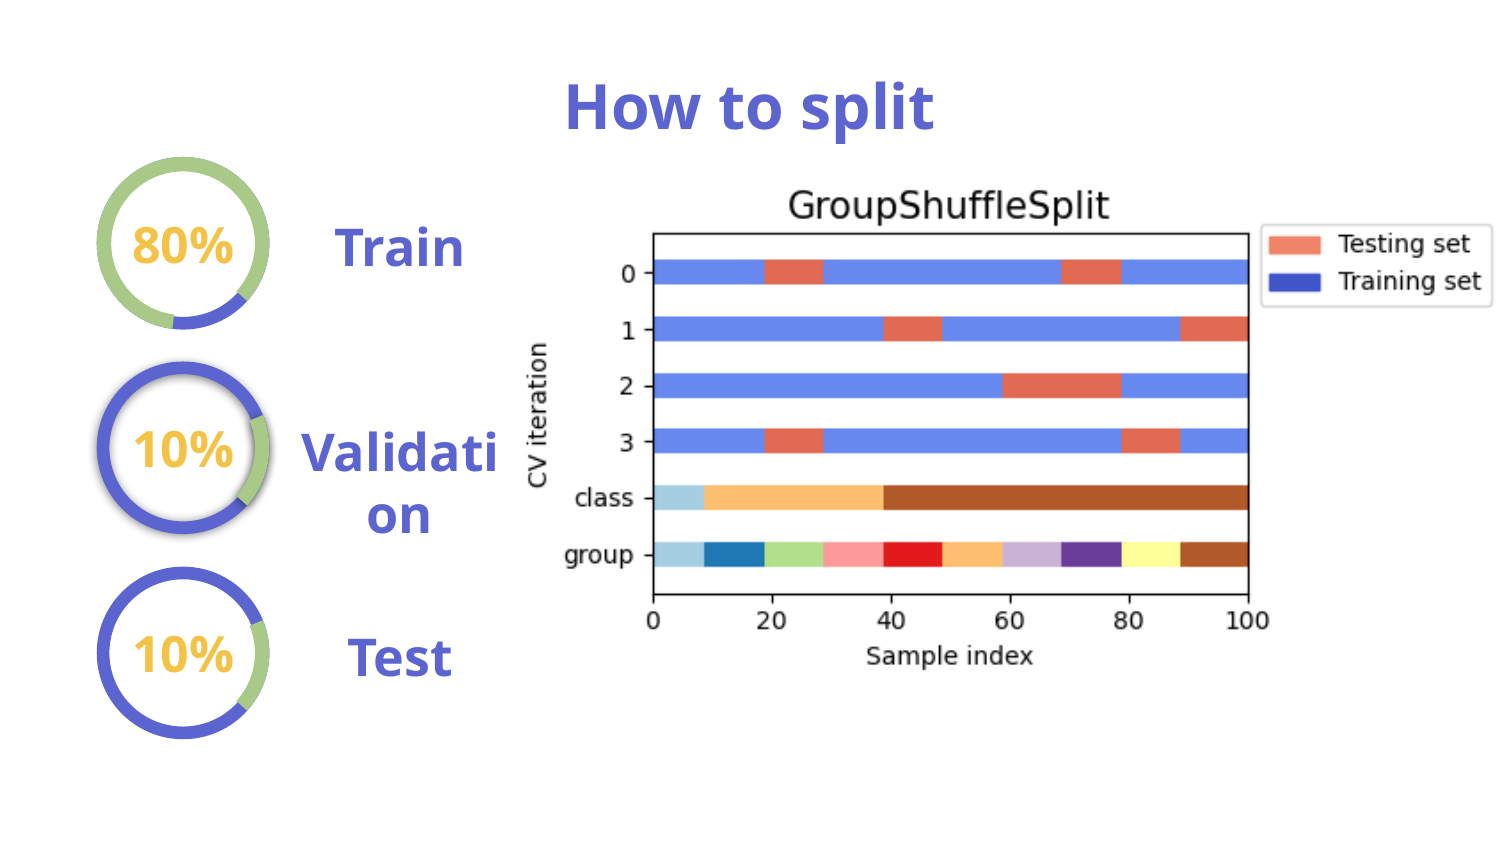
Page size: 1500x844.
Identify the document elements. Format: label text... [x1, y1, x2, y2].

title Test [297, 609, 497, 697]
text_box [96, 361, 270, 535]
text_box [96, 566, 270, 740]
title Train [297, 199, 497, 288]
picture [502, 164, 1500, 697]
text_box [96, 156, 270, 330]
title Validation [274, 404, 497, 492]
title How to split [130, 33, 1370, 157]
